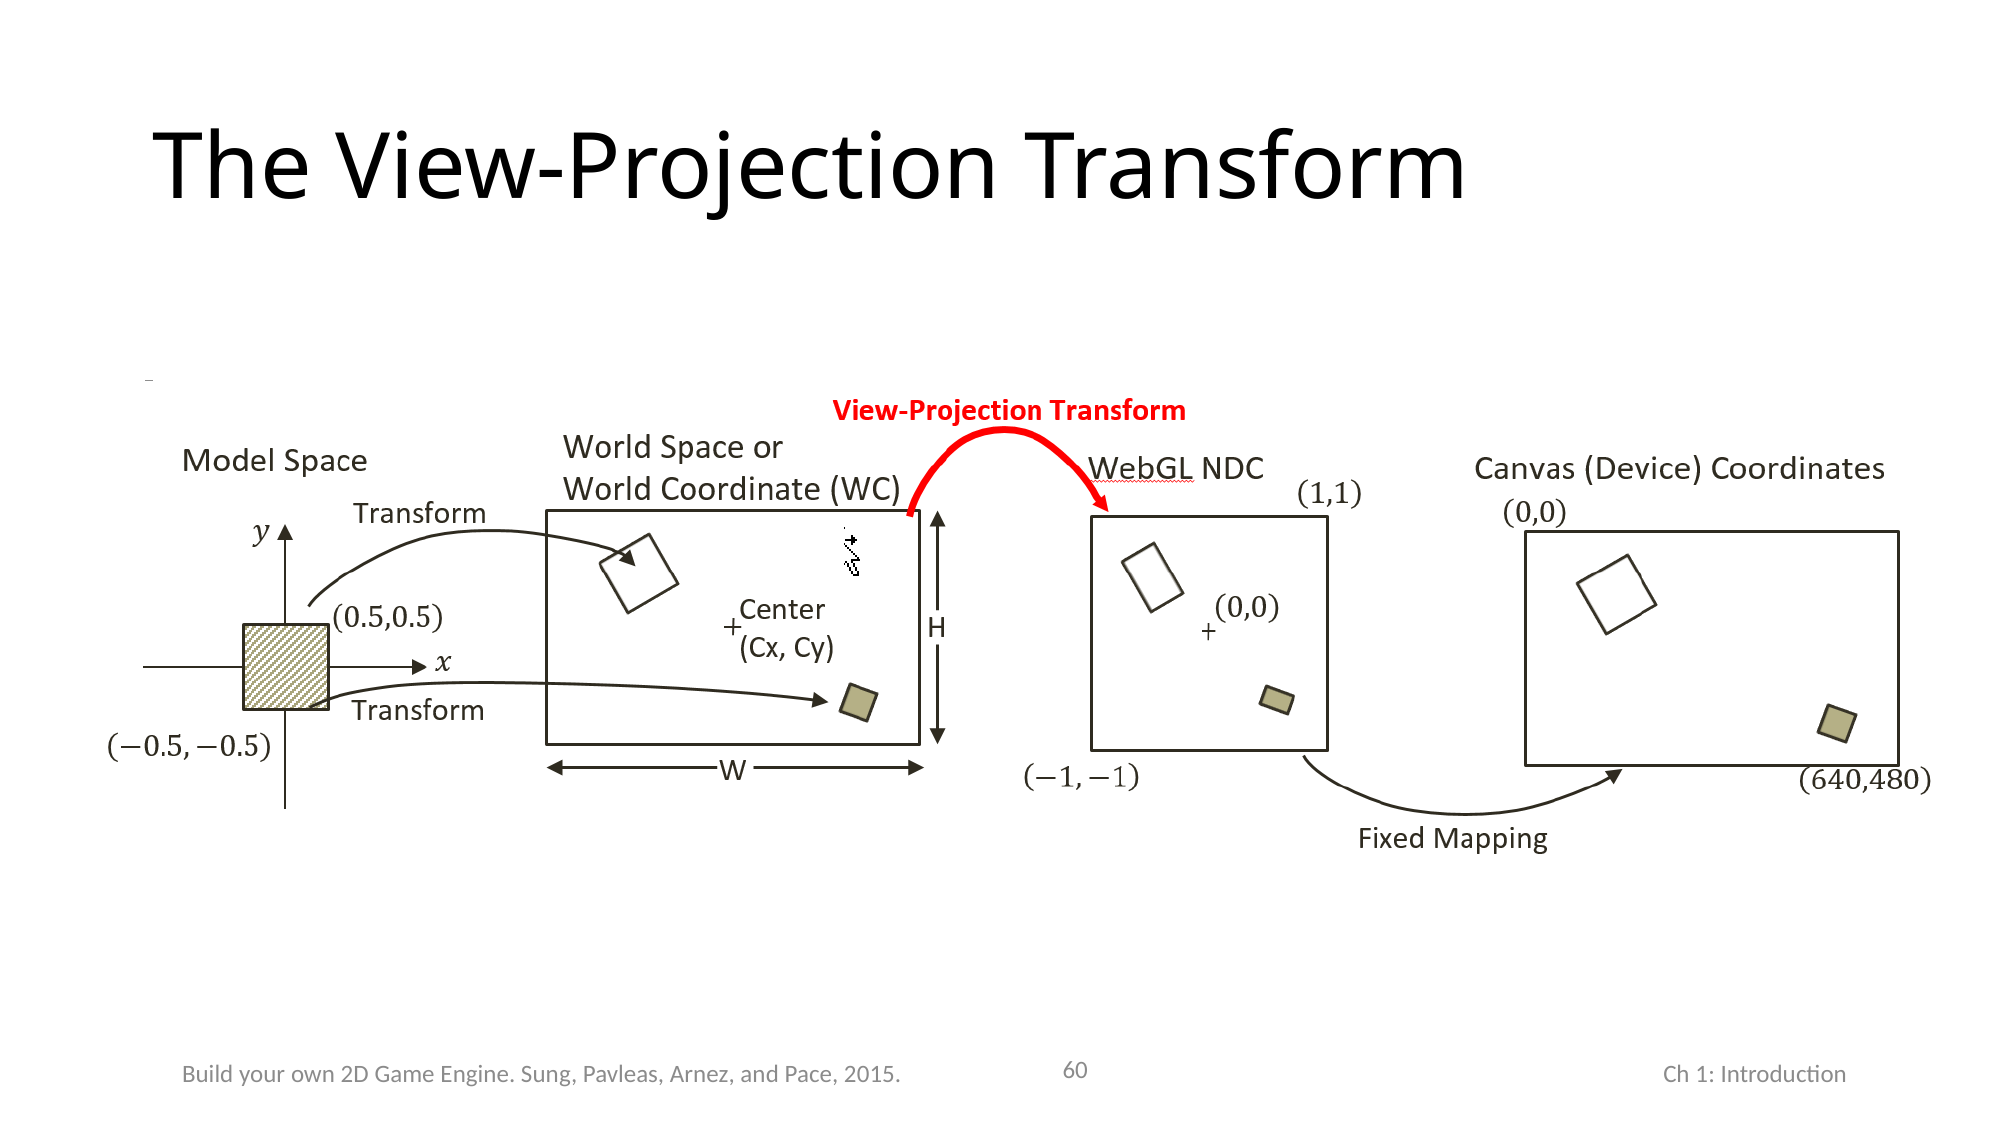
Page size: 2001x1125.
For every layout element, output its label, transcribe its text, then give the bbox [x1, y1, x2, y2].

picture [78, 359, 1989, 893]
title The View-Projection Transform [137, 59, 1863, 278]
